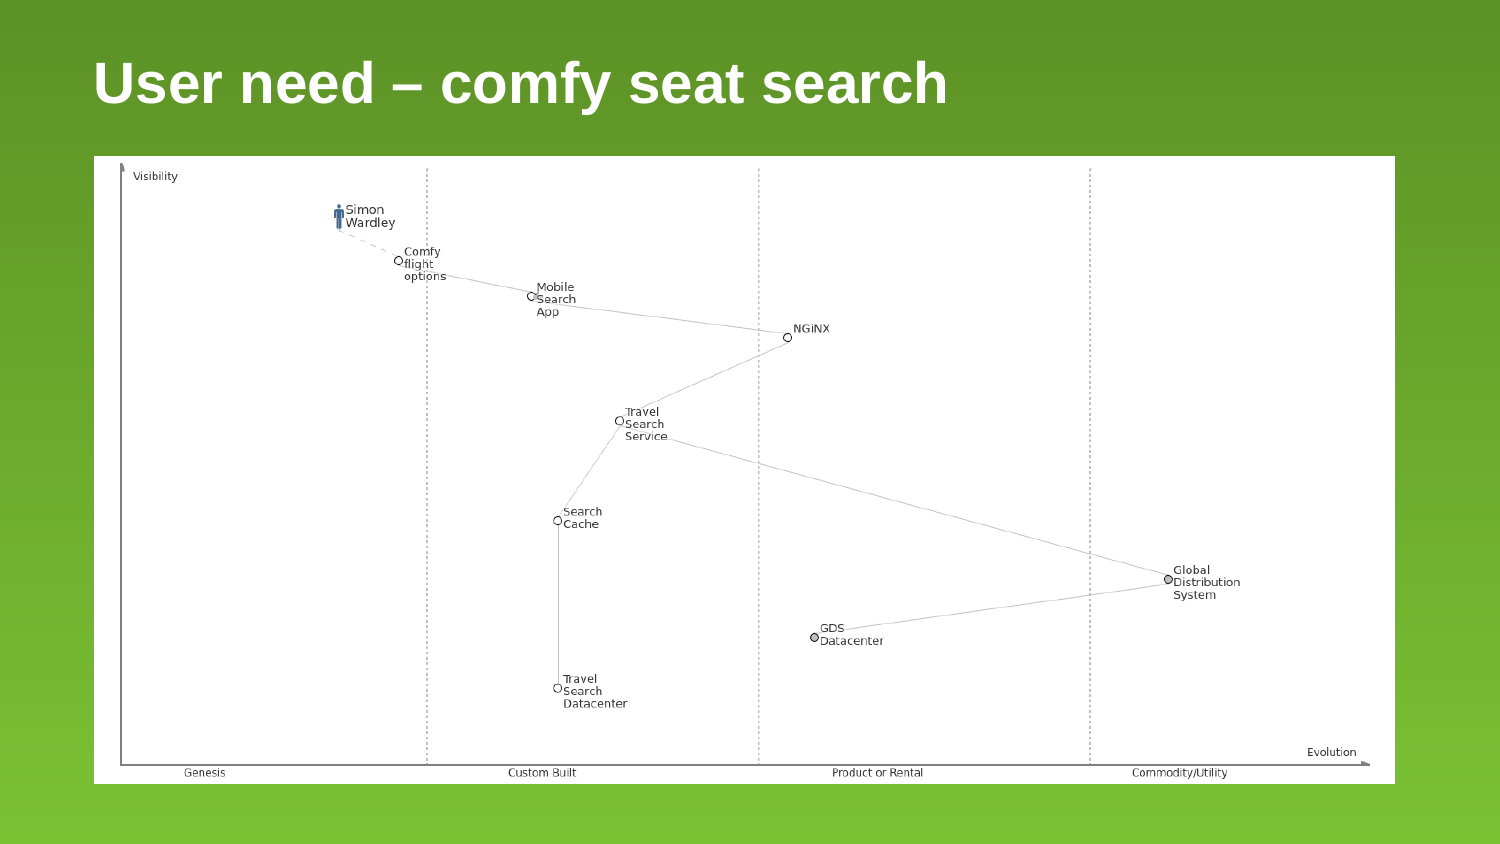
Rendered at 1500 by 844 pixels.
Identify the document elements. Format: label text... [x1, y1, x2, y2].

picture [94, 156, 1396, 785]
text_box User need – comfy seat search [78, 37, 1294, 198]
